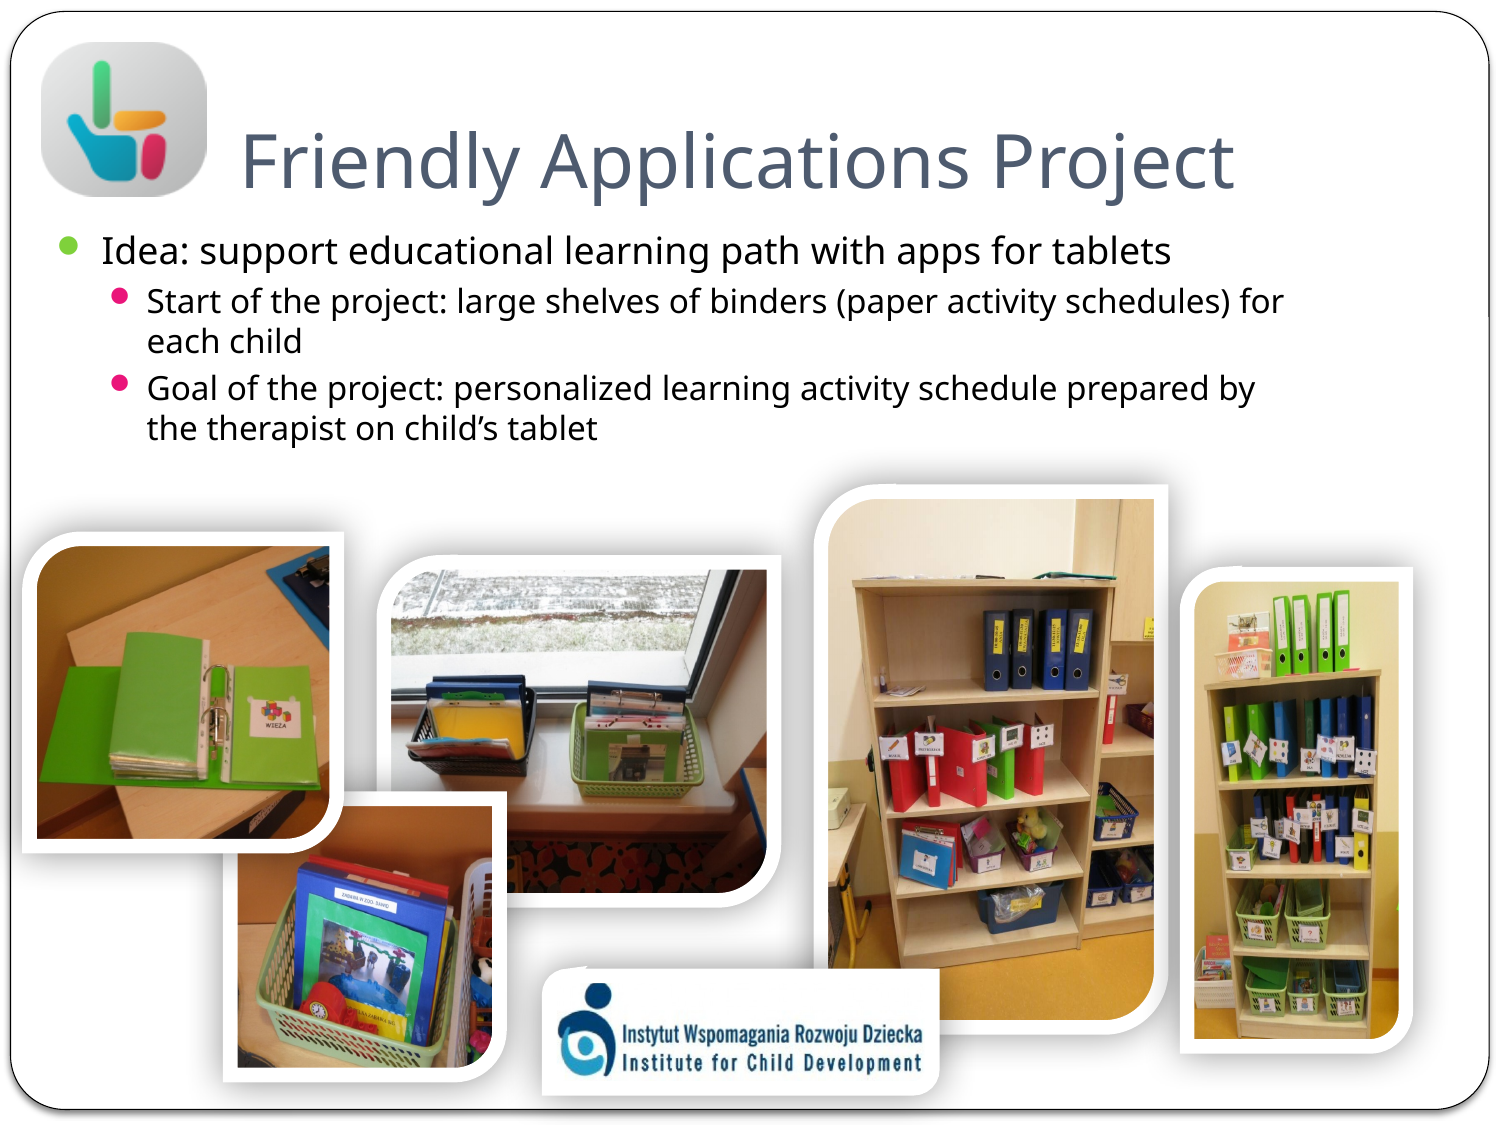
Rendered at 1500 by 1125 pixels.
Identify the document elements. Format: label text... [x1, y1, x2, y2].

title Friendly Applications Project [225, 30, 1500, 219]
list Idea: support educational learning path with apps for tablets Start of the project: large shelves of binders (paper activity schedules) for each child Goal of the project: personalized learning activity schedule prepared by the therapist on child’s tablet [41, 219, 1317, 579]
picture [41, 42, 207, 197]
picture [548, 491, 1162, 1089]
picture [29, 538, 775, 1076]
picture [1186, 573, 1407, 1047]
